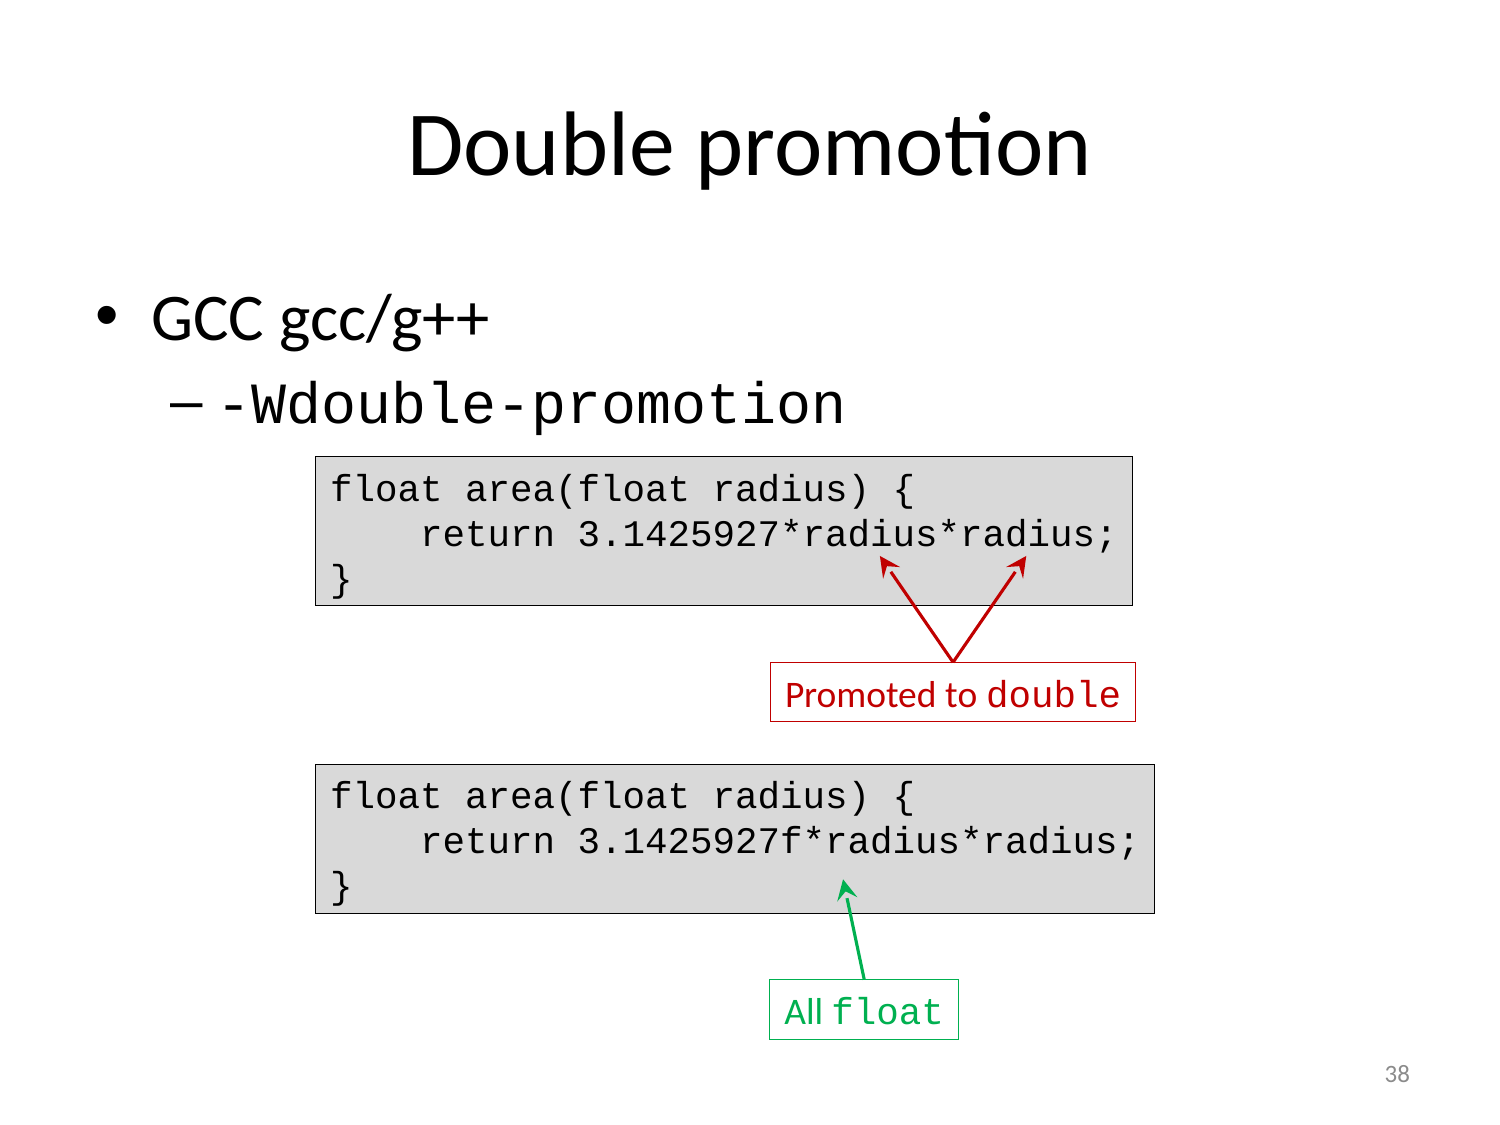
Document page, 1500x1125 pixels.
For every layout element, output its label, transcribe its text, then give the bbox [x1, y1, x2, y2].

text_box float area(float radius) { return 3.1425927f*radius*radius; } [315, 764, 1155, 914]
list GCC gcc/g++ -Wdouble-promotion [80, 266, 1431, 1009]
text_box float area(float radius) { return 3.1425927*radius*radius; } [315, 456, 1133, 606]
title Double promotion [75, 45, 1425, 233]
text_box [768, 555, 1138, 723]
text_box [768, 879, 961, 1041]
slide_number 38 [1074, 1042, 1425, 1103]
